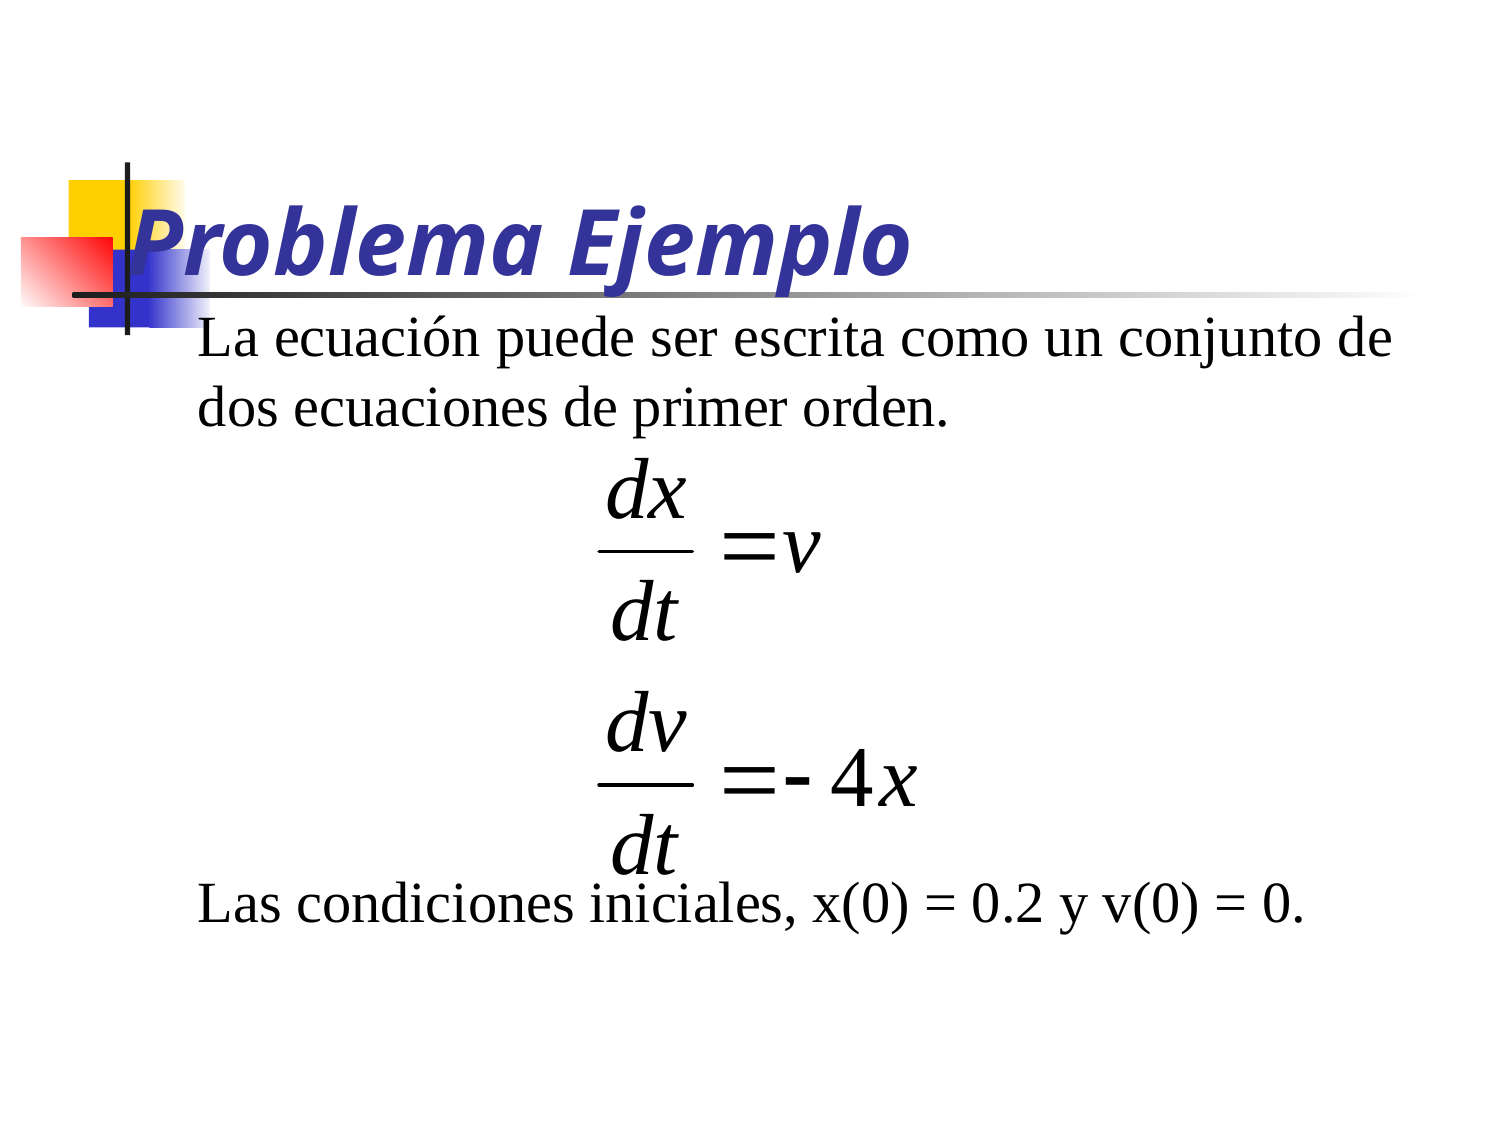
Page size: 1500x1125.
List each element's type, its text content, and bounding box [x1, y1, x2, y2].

title Problema Ejemplo [111, 113, 1388, 302]
text_box La ecuación puede ser escrita como un conjunto de dos ecuaciones de primer orden. Las condiciones iniciales, x(0) = 0.2 y v(0) = 0. [183, 290, 1408, 942]
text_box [584, 432, 933, 896]
